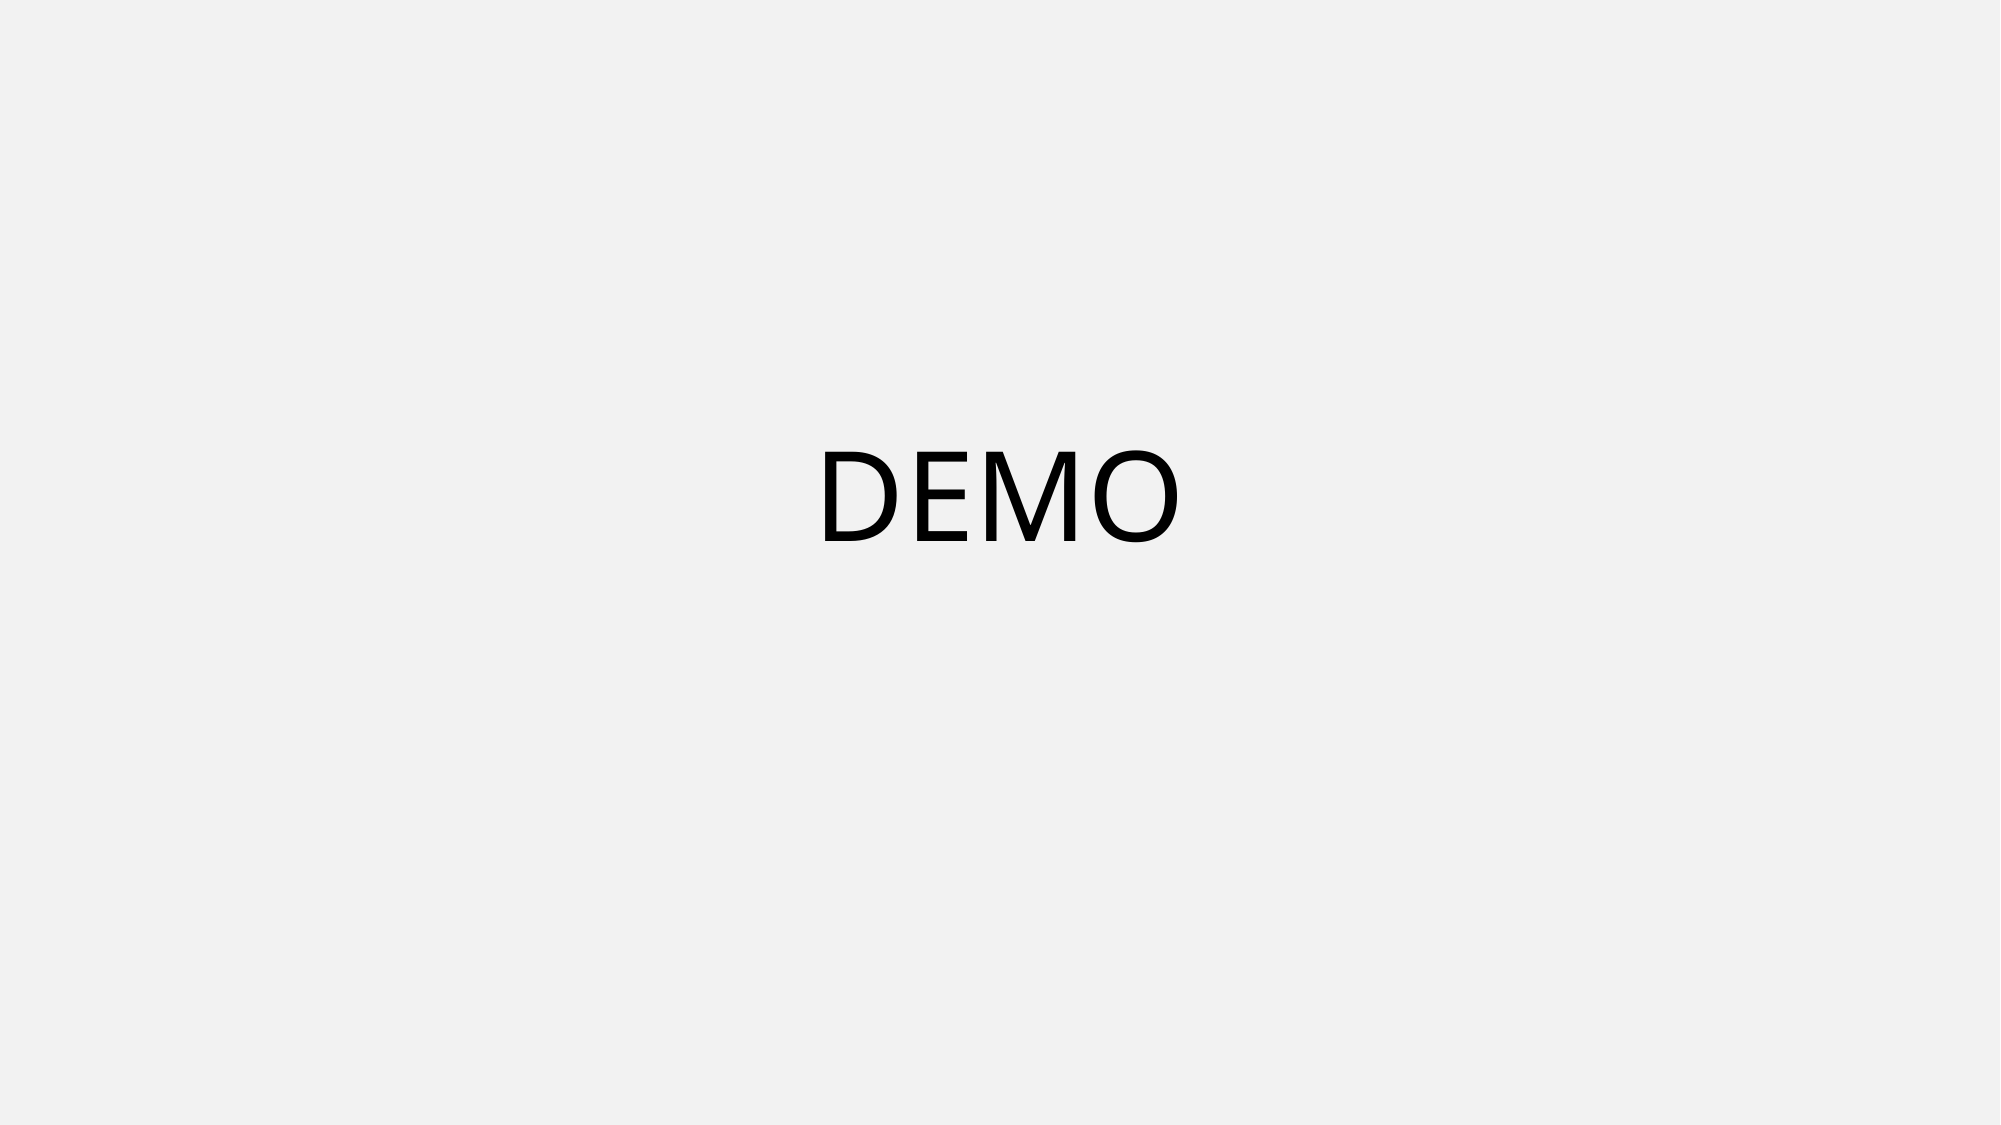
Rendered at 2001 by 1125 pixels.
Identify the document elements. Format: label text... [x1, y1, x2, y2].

title DEMO [249, 184, 1750, 576]
